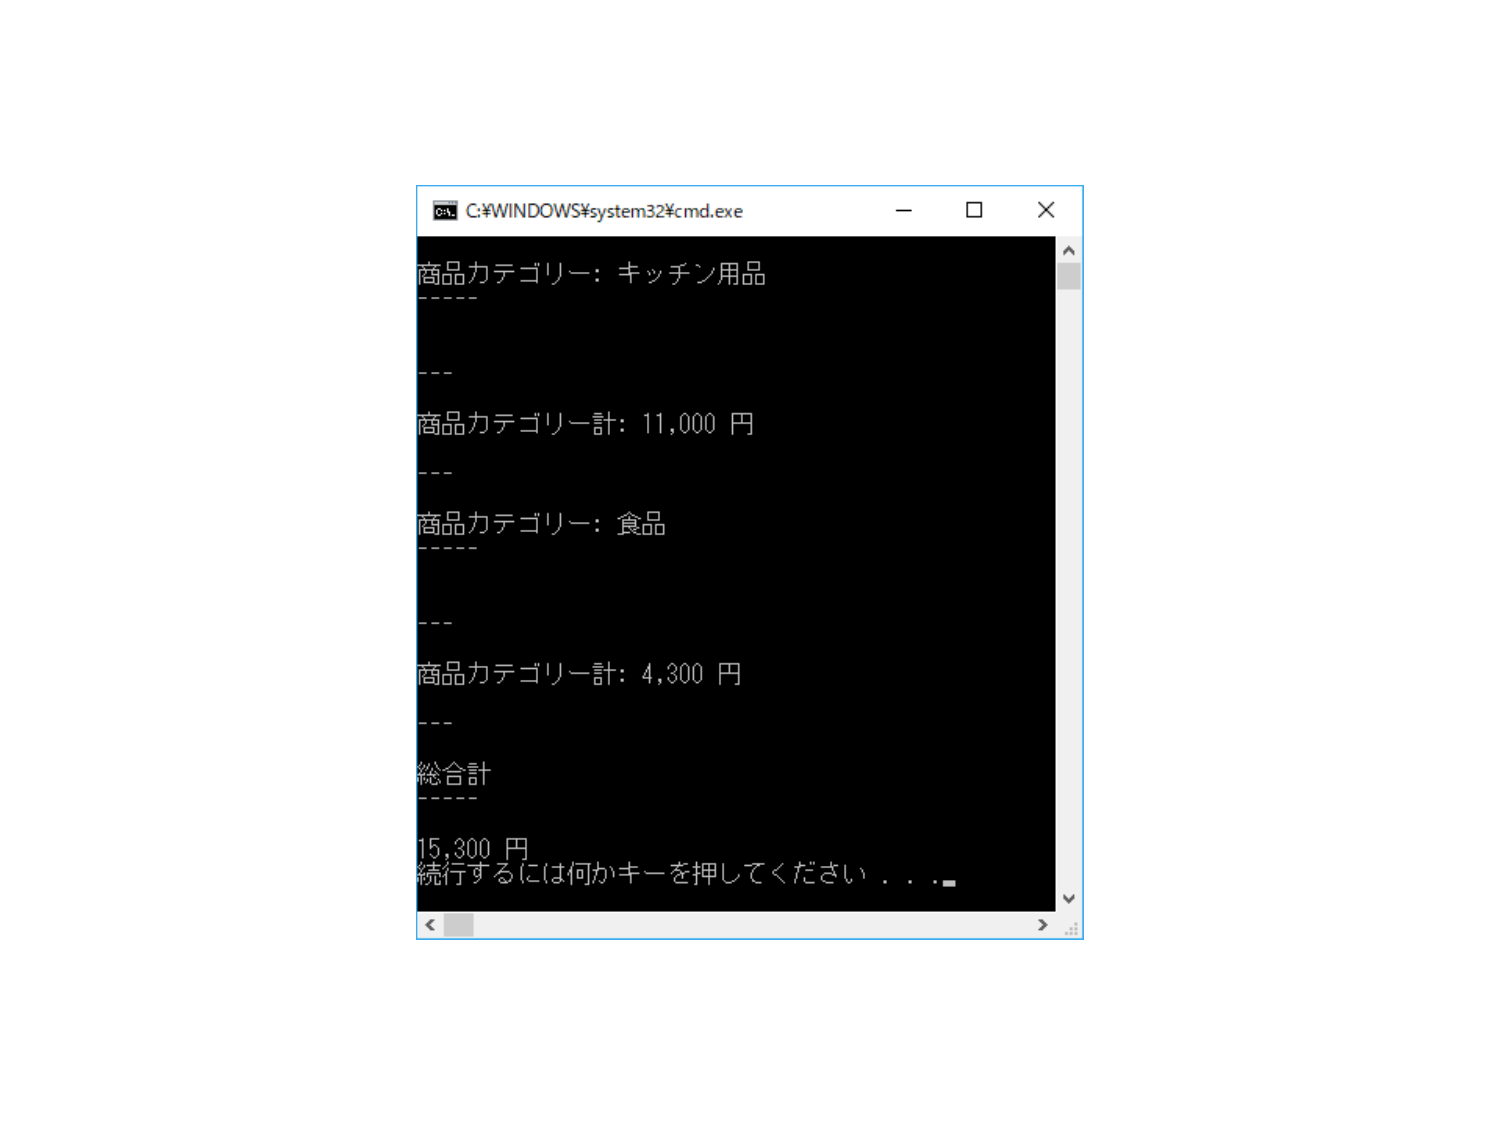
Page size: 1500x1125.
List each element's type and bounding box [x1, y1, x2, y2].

picture [416, 185, 1084, 940]
